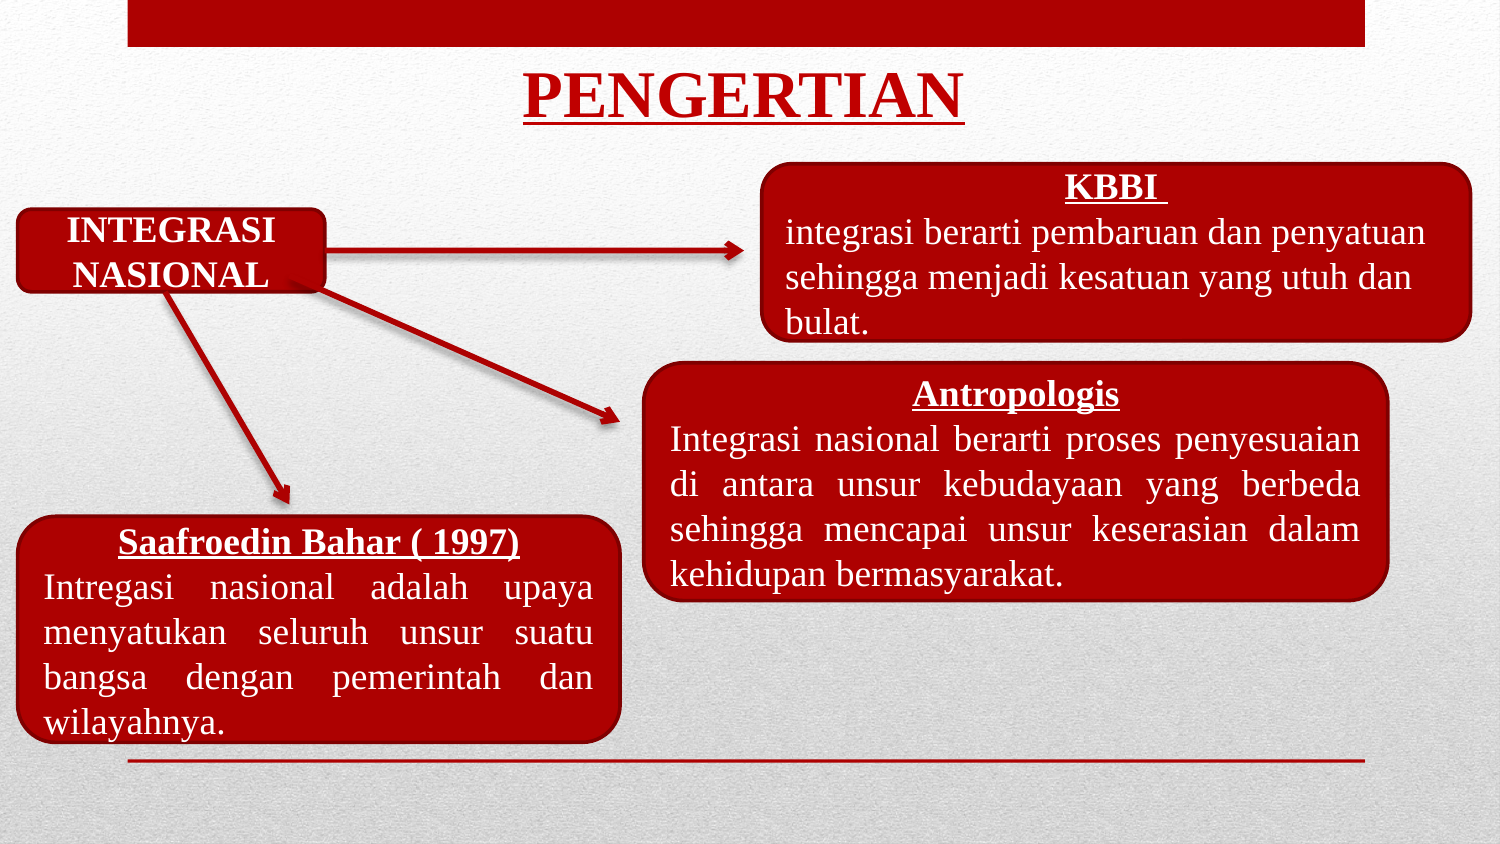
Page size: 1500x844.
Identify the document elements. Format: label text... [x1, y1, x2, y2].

text_box Antropologis Integrasi nasional berarti proses penyesuaian di antara unsur kebudayaan yang berbeda sehingga mencapai unsur keserasian dalam kehidupan bermasyarakat. [641, 360, 1390, 603]
text_box Saafroedin Bahar ( 1997) Intregasi nasional adalah upaya menyatukan seluruh unsur suatu bangsa dengan pemerintah dan wilayahnya. [15, 514, 622, 745]
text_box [164, 291, 290, 506]
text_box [288, 274, 621, 423]
text_box INTEGRASI NASIONAL [15, 207, 327, 294]
text_box KBBI integrasi berarti pembaruan dan penyatuan sehingga menjadi kesatuan yang utuh dan bulat. [759, 161, 1473, 343]
text_box PENGERTIAN [123, 43, 1365, 139]
